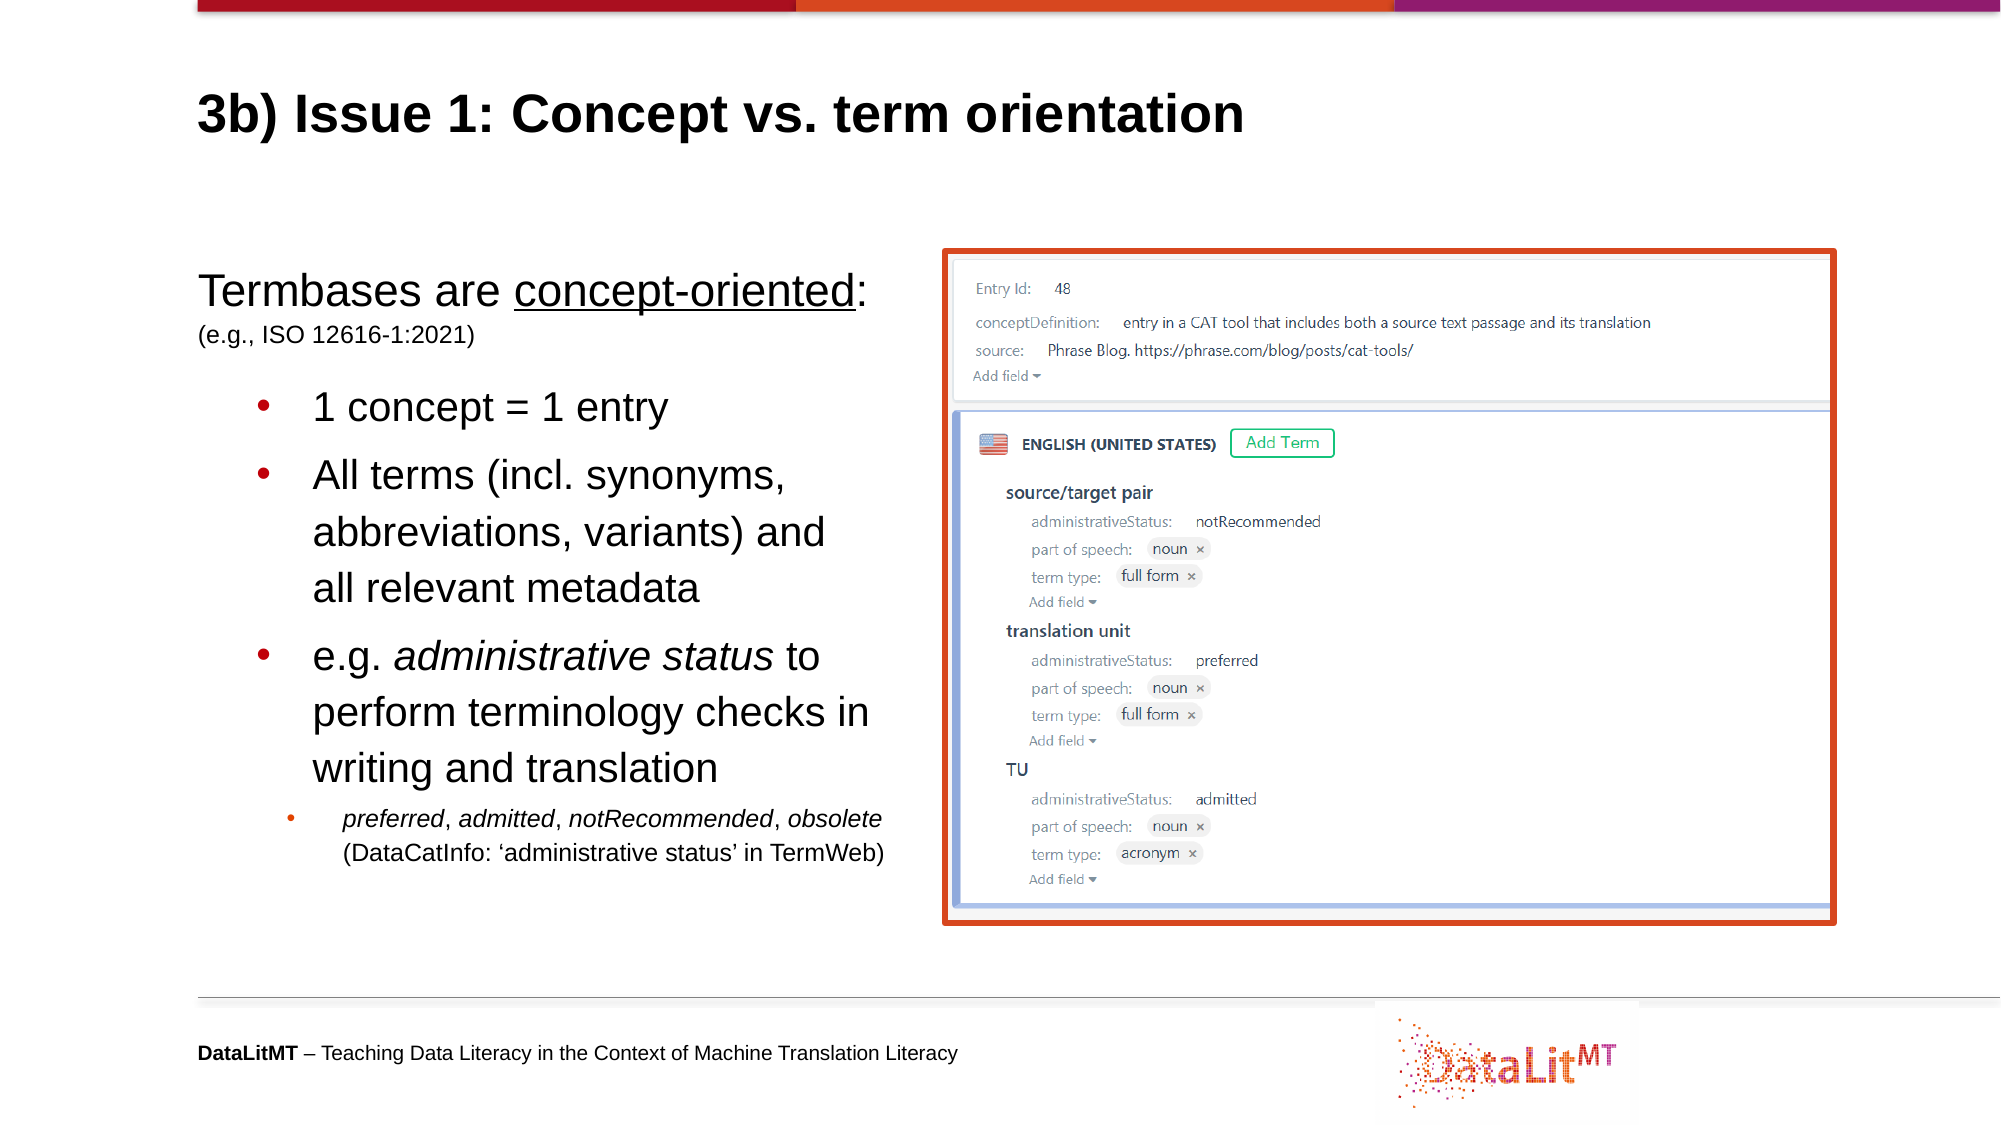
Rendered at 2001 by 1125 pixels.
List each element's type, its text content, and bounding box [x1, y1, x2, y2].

list Termbases are concept-oriented: (e.g., ISO 12616-1:2021) 1 concept = 1 entry All terms (incl. synonyms, abbreviations, variants) and all relevant metadata e.g. administrative status to perform terminology checks in writing and translation preferred, admitted, notRecommended, obsolete (DataCatInfo: ‘administrative status’ in TermWeb) [197, 253, 1970, 963]
title 3b) Issue 1: Concept vs. term orientation [197, 85, 1970, 233]
picture [947, 253, 1831, 921]
picture [1375, 1001, 1639, 1125]
